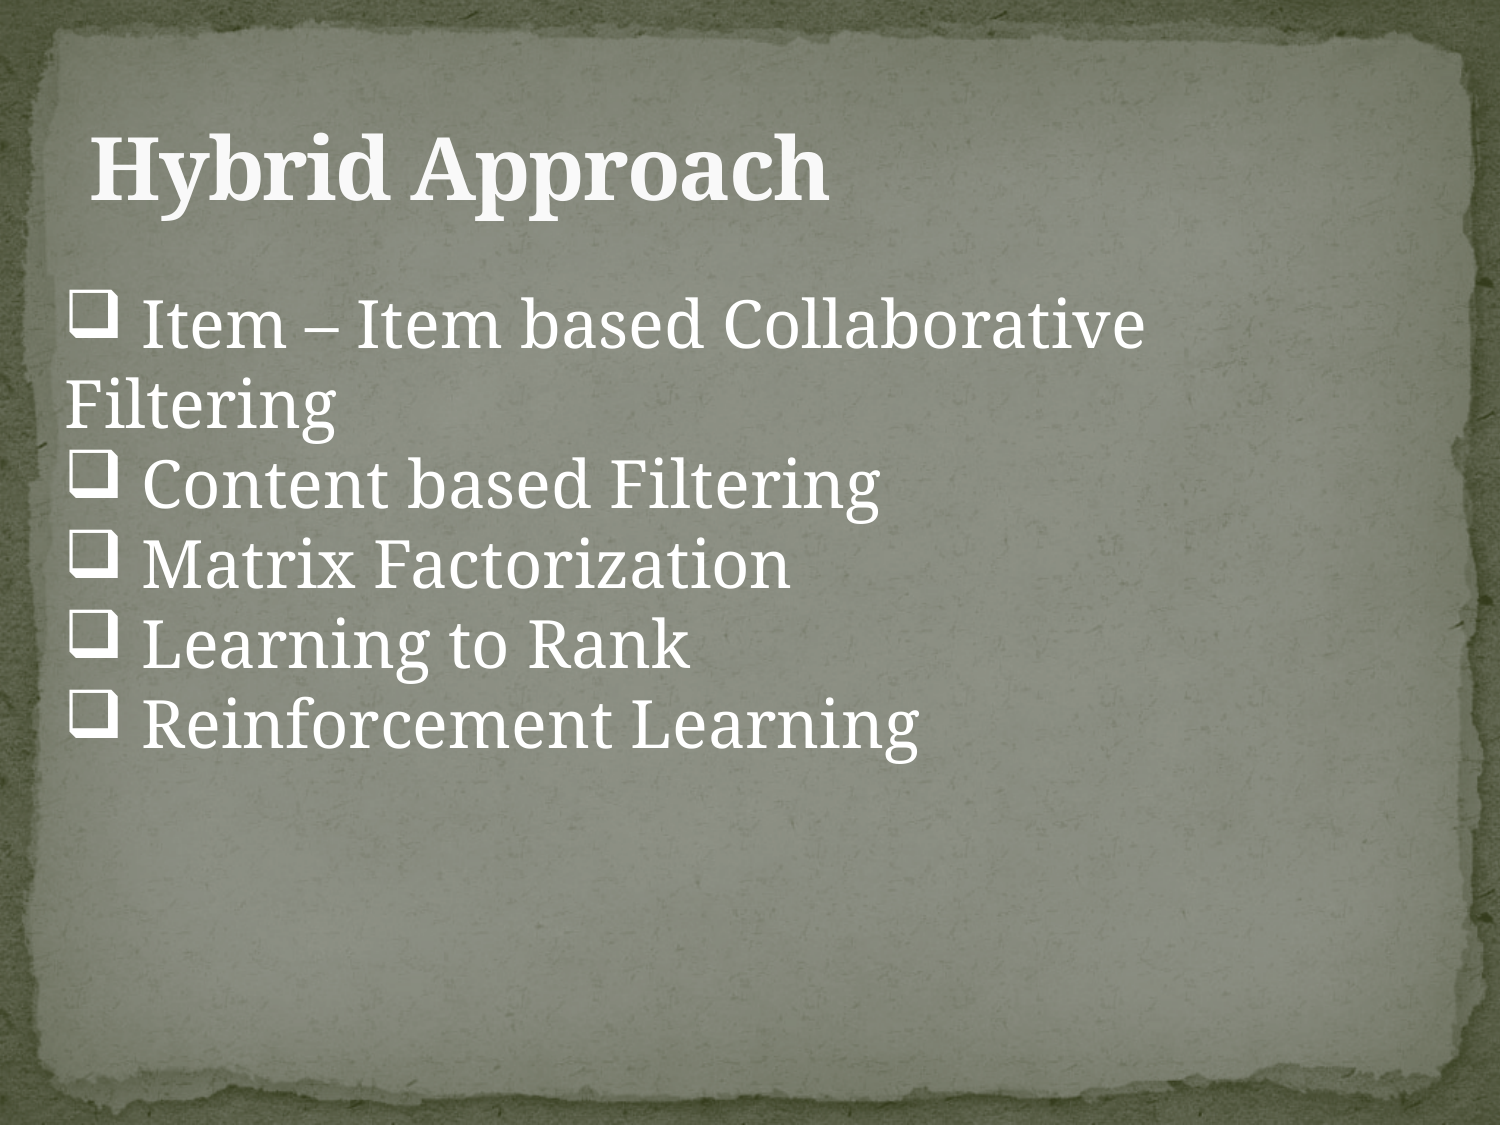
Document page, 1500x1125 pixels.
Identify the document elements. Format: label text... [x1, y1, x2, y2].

text_box Item – Item based Collaborative Filtering Content based Filtering Matrix Factorization Learning to Rank Reinforcement Learning [50, 274, 1425, 770]
title Hybrid Approach [74, 24, 1425, 225]
